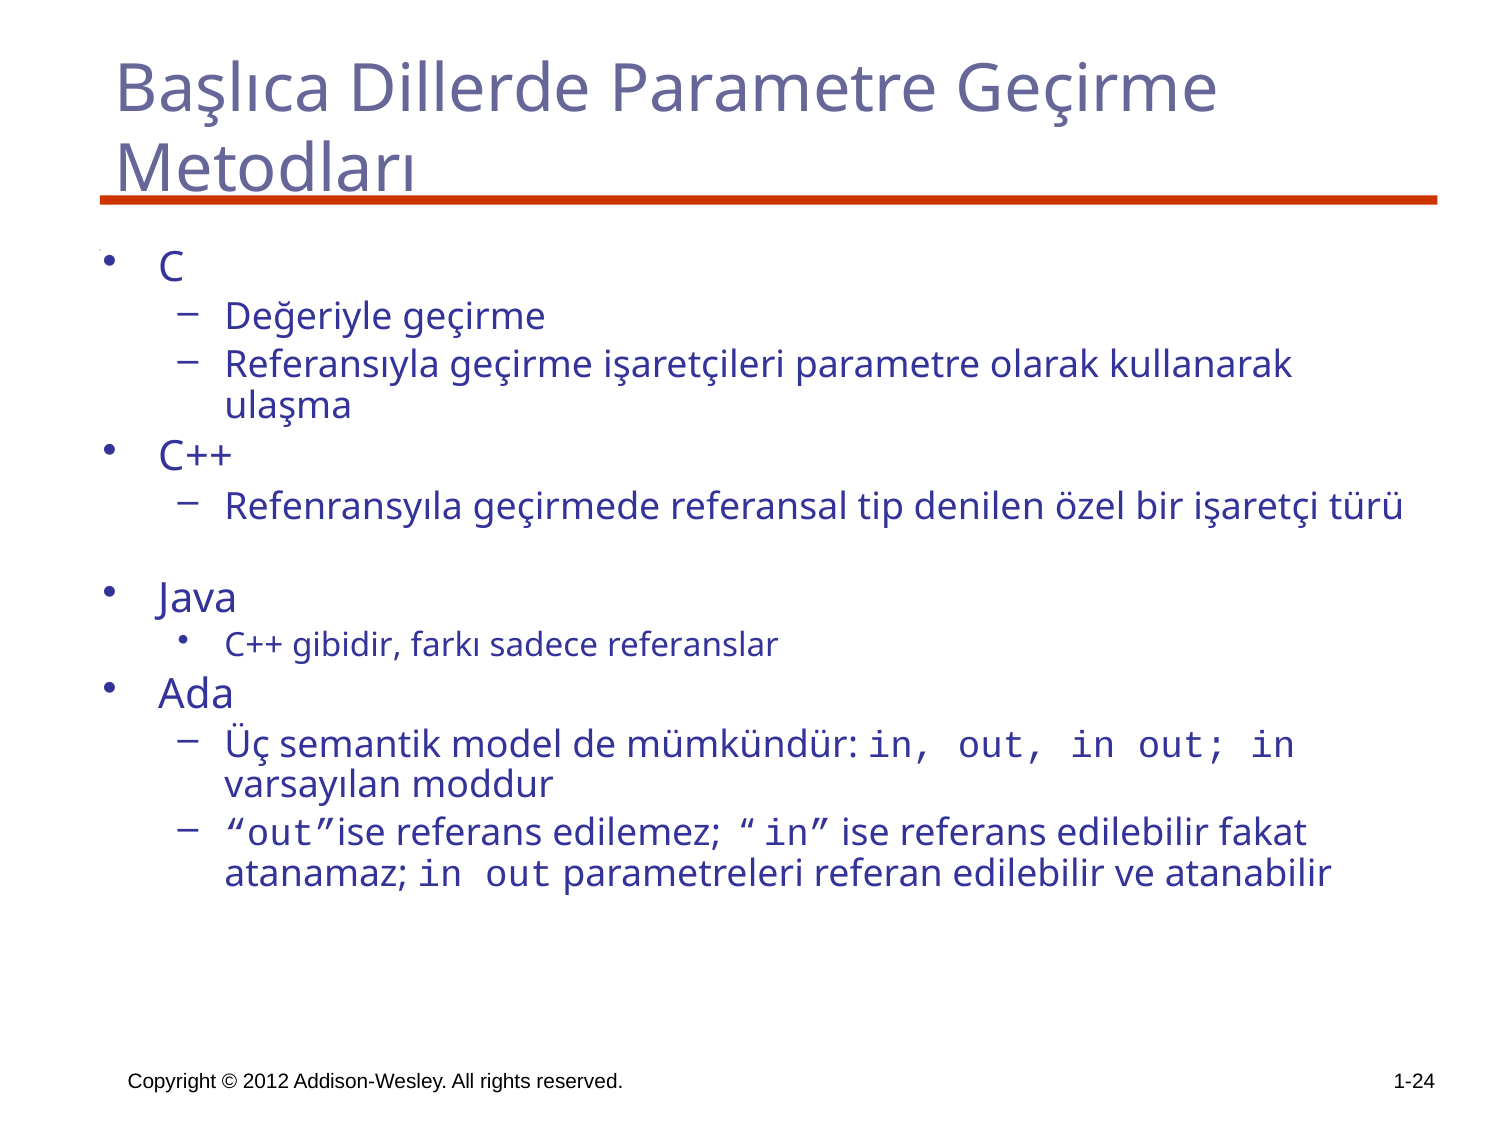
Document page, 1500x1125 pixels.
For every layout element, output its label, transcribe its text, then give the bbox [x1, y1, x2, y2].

footer Copyright © 2012 Addison-Wesley. All rights reserved. [112, 1024, 801, 1101]
title Başlıca Dillerde Parametre Geçirme Metodları [99, 37, 1438, 225]
list C Değeriyle geçirme Referansıyla geçirme işaretçileri parametre olarak kullanarak ulaşma C++ Refenransyıla geçirmede referansal tip denilen özel bir işaretçi türü Java C++ gibidir, farkı sadece referanslar Ada Üç semantik model de mümkündür: in, out, in out; in varsayılan moddur “out”ise referans edilemez; “ in” ise referans edilebilir fakat atanamaz; in out parametreleri referan edilebilir ve atanabilir [87, 237, 1425, 988]
slide_number 1-24 [1137, 1024, 1451, 1101]
